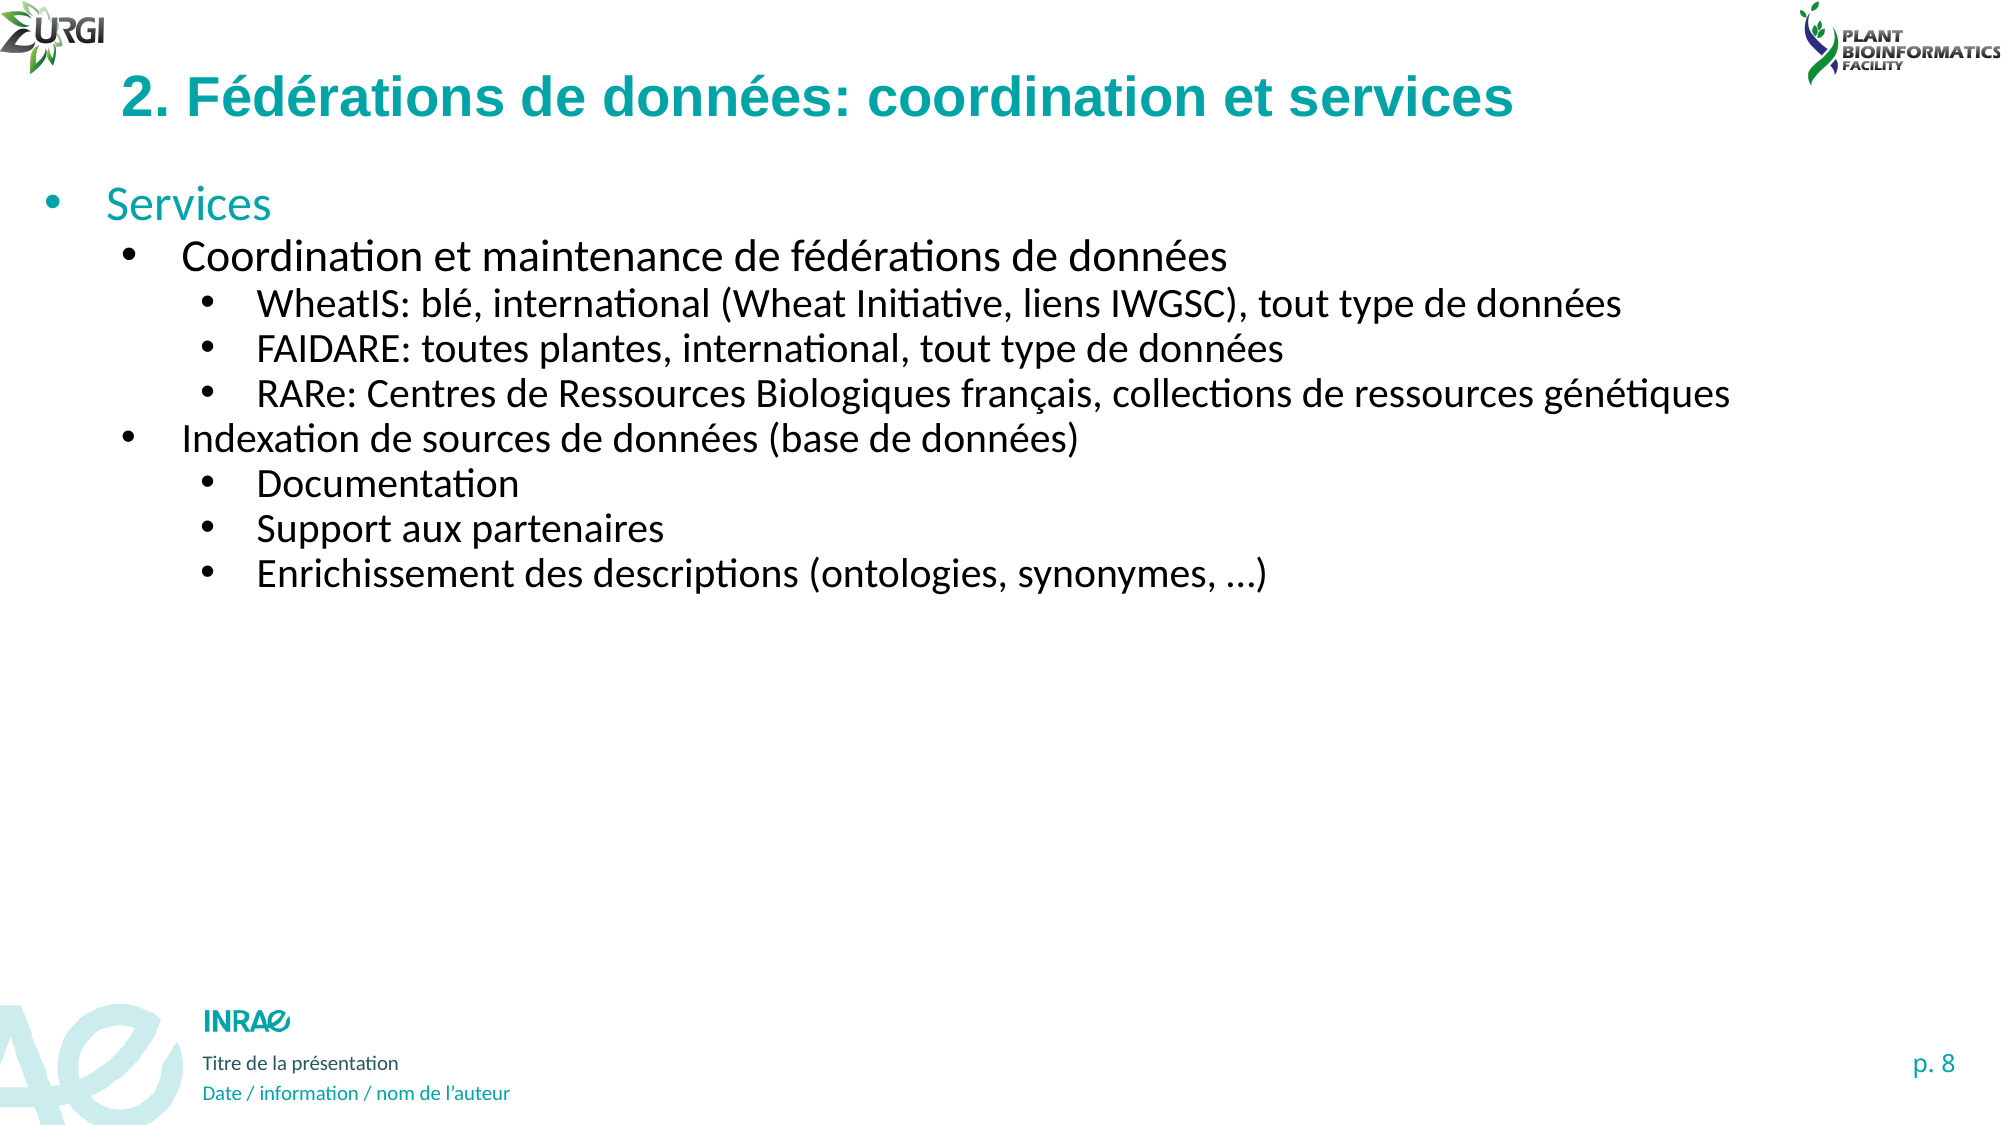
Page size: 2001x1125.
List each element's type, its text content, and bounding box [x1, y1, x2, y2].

picture [1799, 1, 2001, 86]
picture [0, 996, 329, 1125]
picture [0, 1, 104, 74]
list Services Coordination et maintenance de fédérations de données WheatIS: blé, international (Wheat Initiative, liens IWGSC), tout type de données FAIDARE: toutes plantes, international, tout type de données RARe: Centres de Ressources Biologiques français, collections de ressources génétiques Indexation de sources de données (base de données) Documentation Support aux partenaires Enrichissement des descriptions (ontologies, synonymes, …) [16, 170, 1957, 999]
title 2. Fédérations de données: coordination et services [121, 24, 1798, 171]
